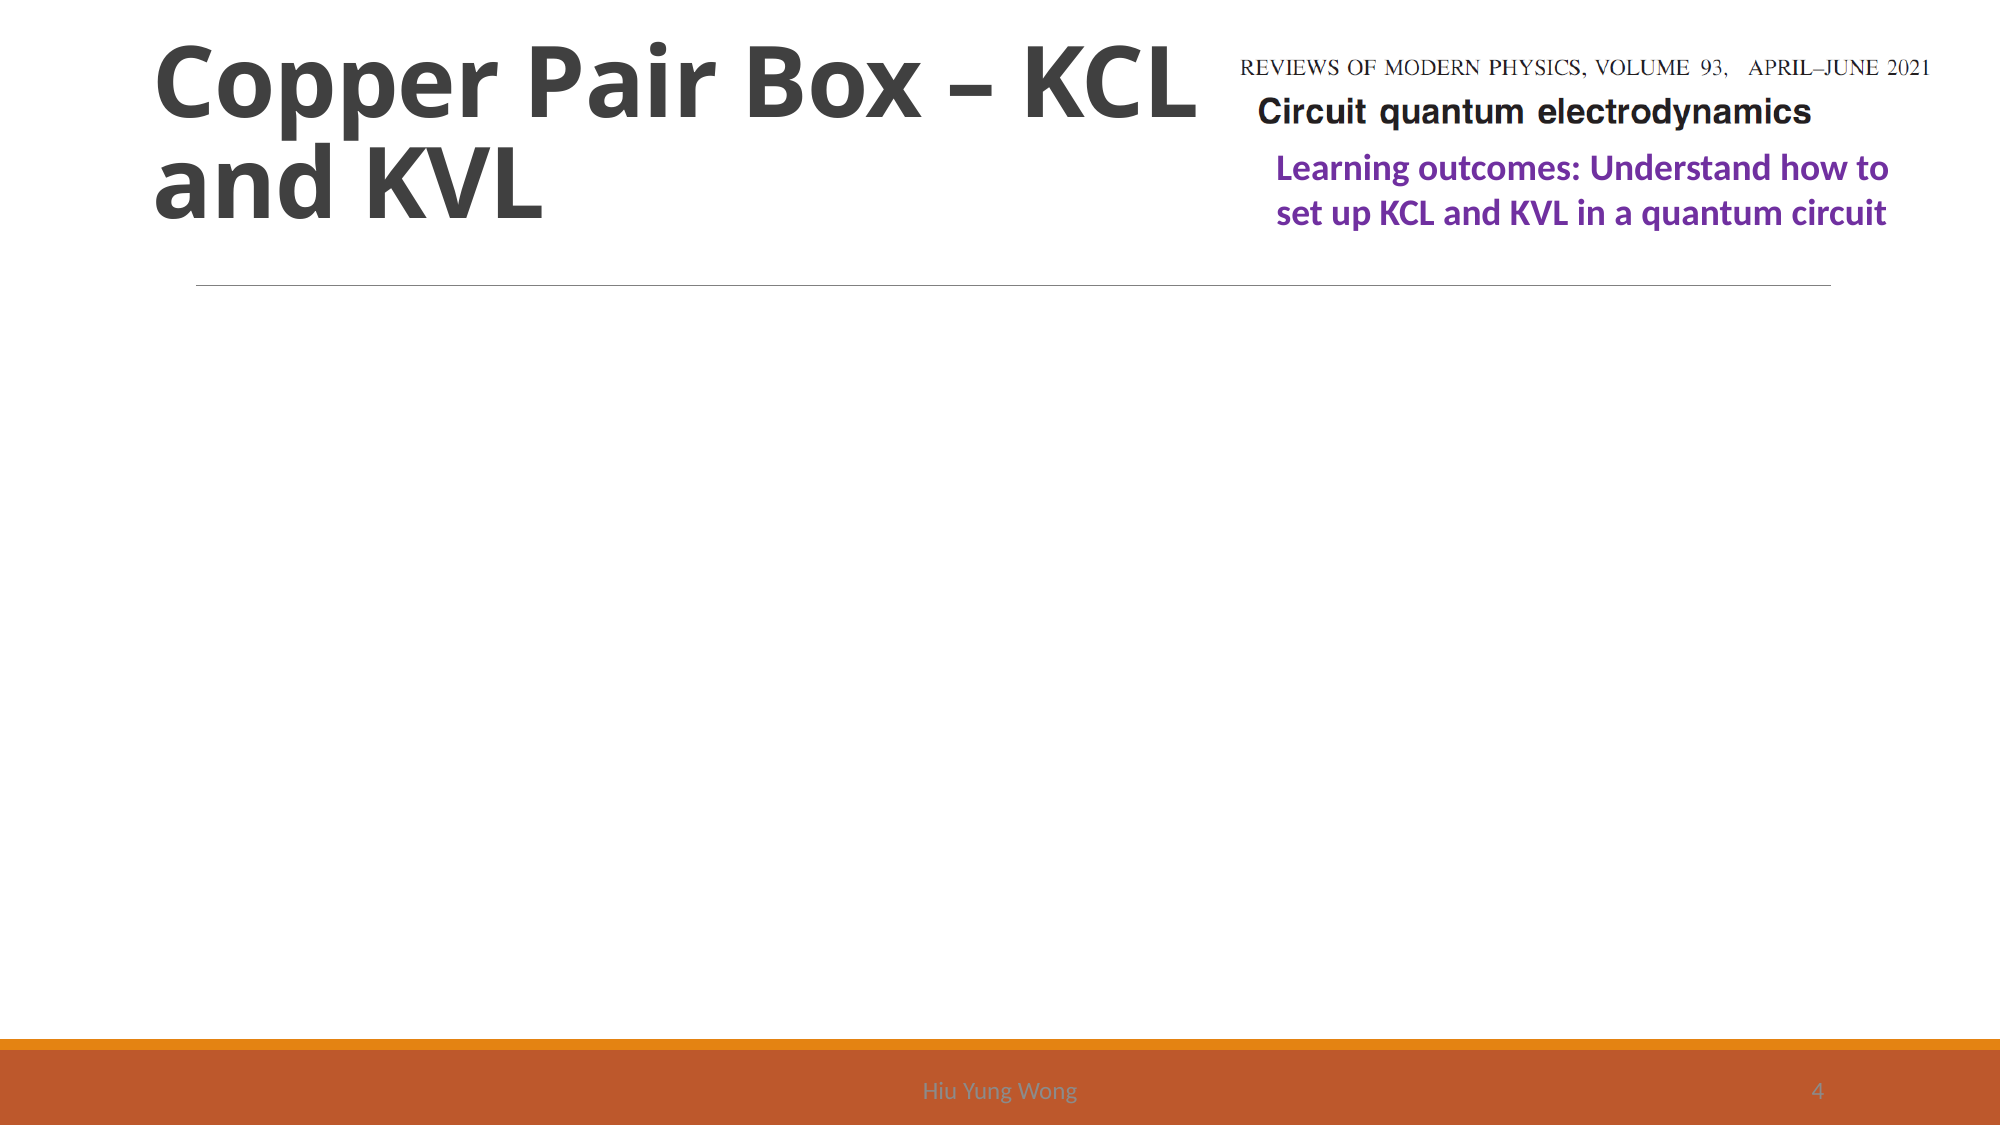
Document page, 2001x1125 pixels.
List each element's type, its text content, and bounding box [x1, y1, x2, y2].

text_box Learning outcomes: Understand how to set up KCL and KVL in a quantum circuit [1261, 145, 1937, 240]
slide_number 4 [1624, 1059, 1840, 1120]
title Copper Pair Box – KCL and KVL [137, 28, 1225, 247]
picture [1224, 40, 1938, 136]
footer Hiu Yung Wong [604, 1059, 1396, 1120]
